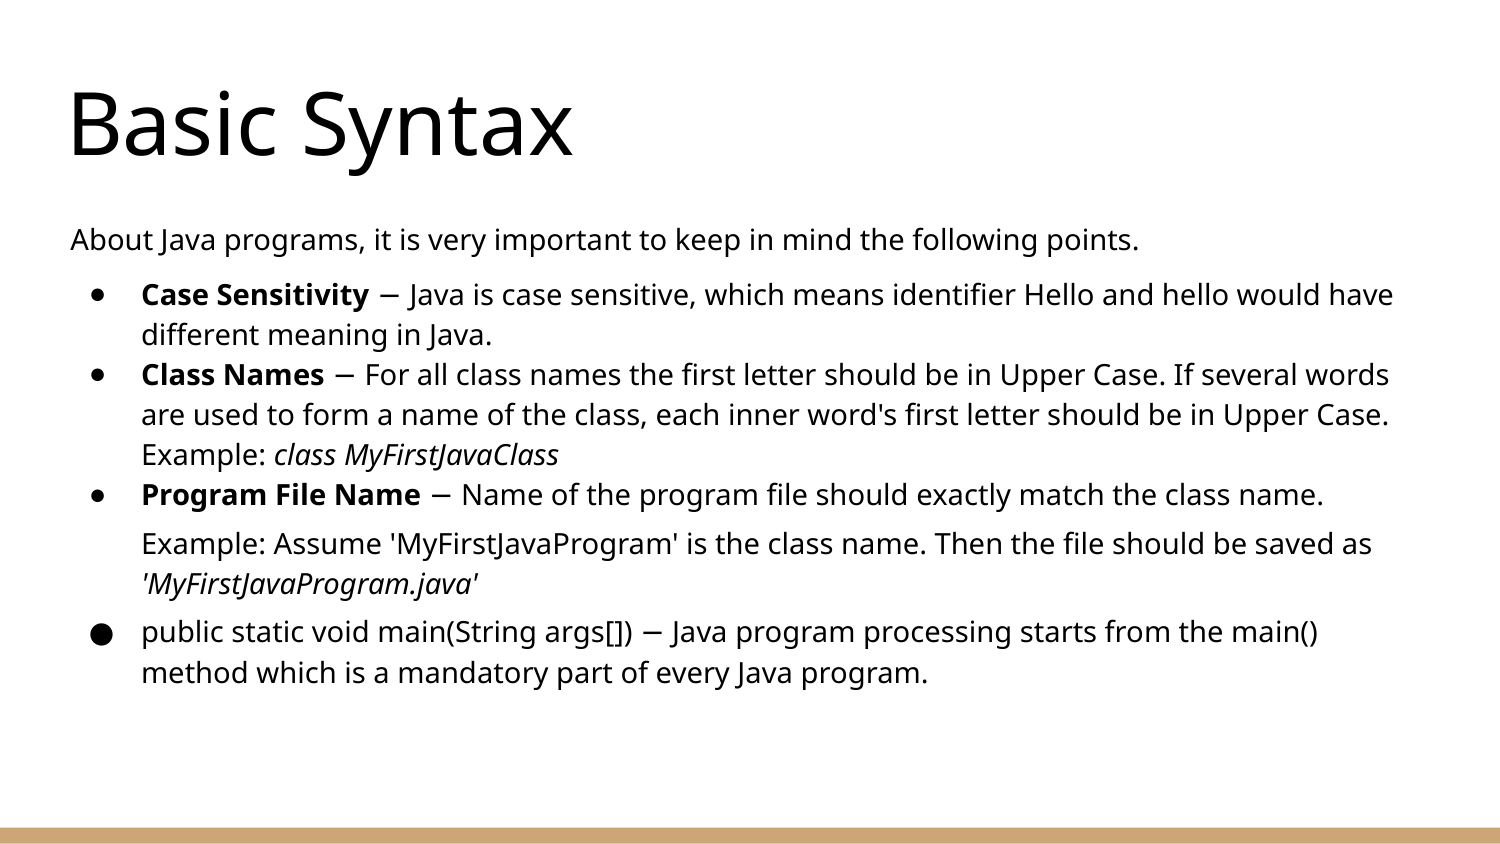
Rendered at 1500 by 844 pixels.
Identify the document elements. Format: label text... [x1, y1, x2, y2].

title Basic Syntax [51, 51, 1449, 189]
list About Java programs, it is very important to keep in mind the following points. Case Sensitivity − Java is case sensitive, which means identifier Hello and hello would have different meaning in Java. Class Names − For all class names the first letter should be in Upper Case. If several words are used to form a name of the class, each inner word's first letter should be in Upper Case. Example: class MyFirstJavaClass Program File Name − Name of the program file should exactly match the class name. Example: Assume 'MyFirstJavaProgram' is the class name. Then the file should be saved as 'MyFirstJavaProgram.java' public static void main(String args[]) − Java program processing starts from the main() method which is a mandatory part of every Java program. [51, 200, 1449, 752]
